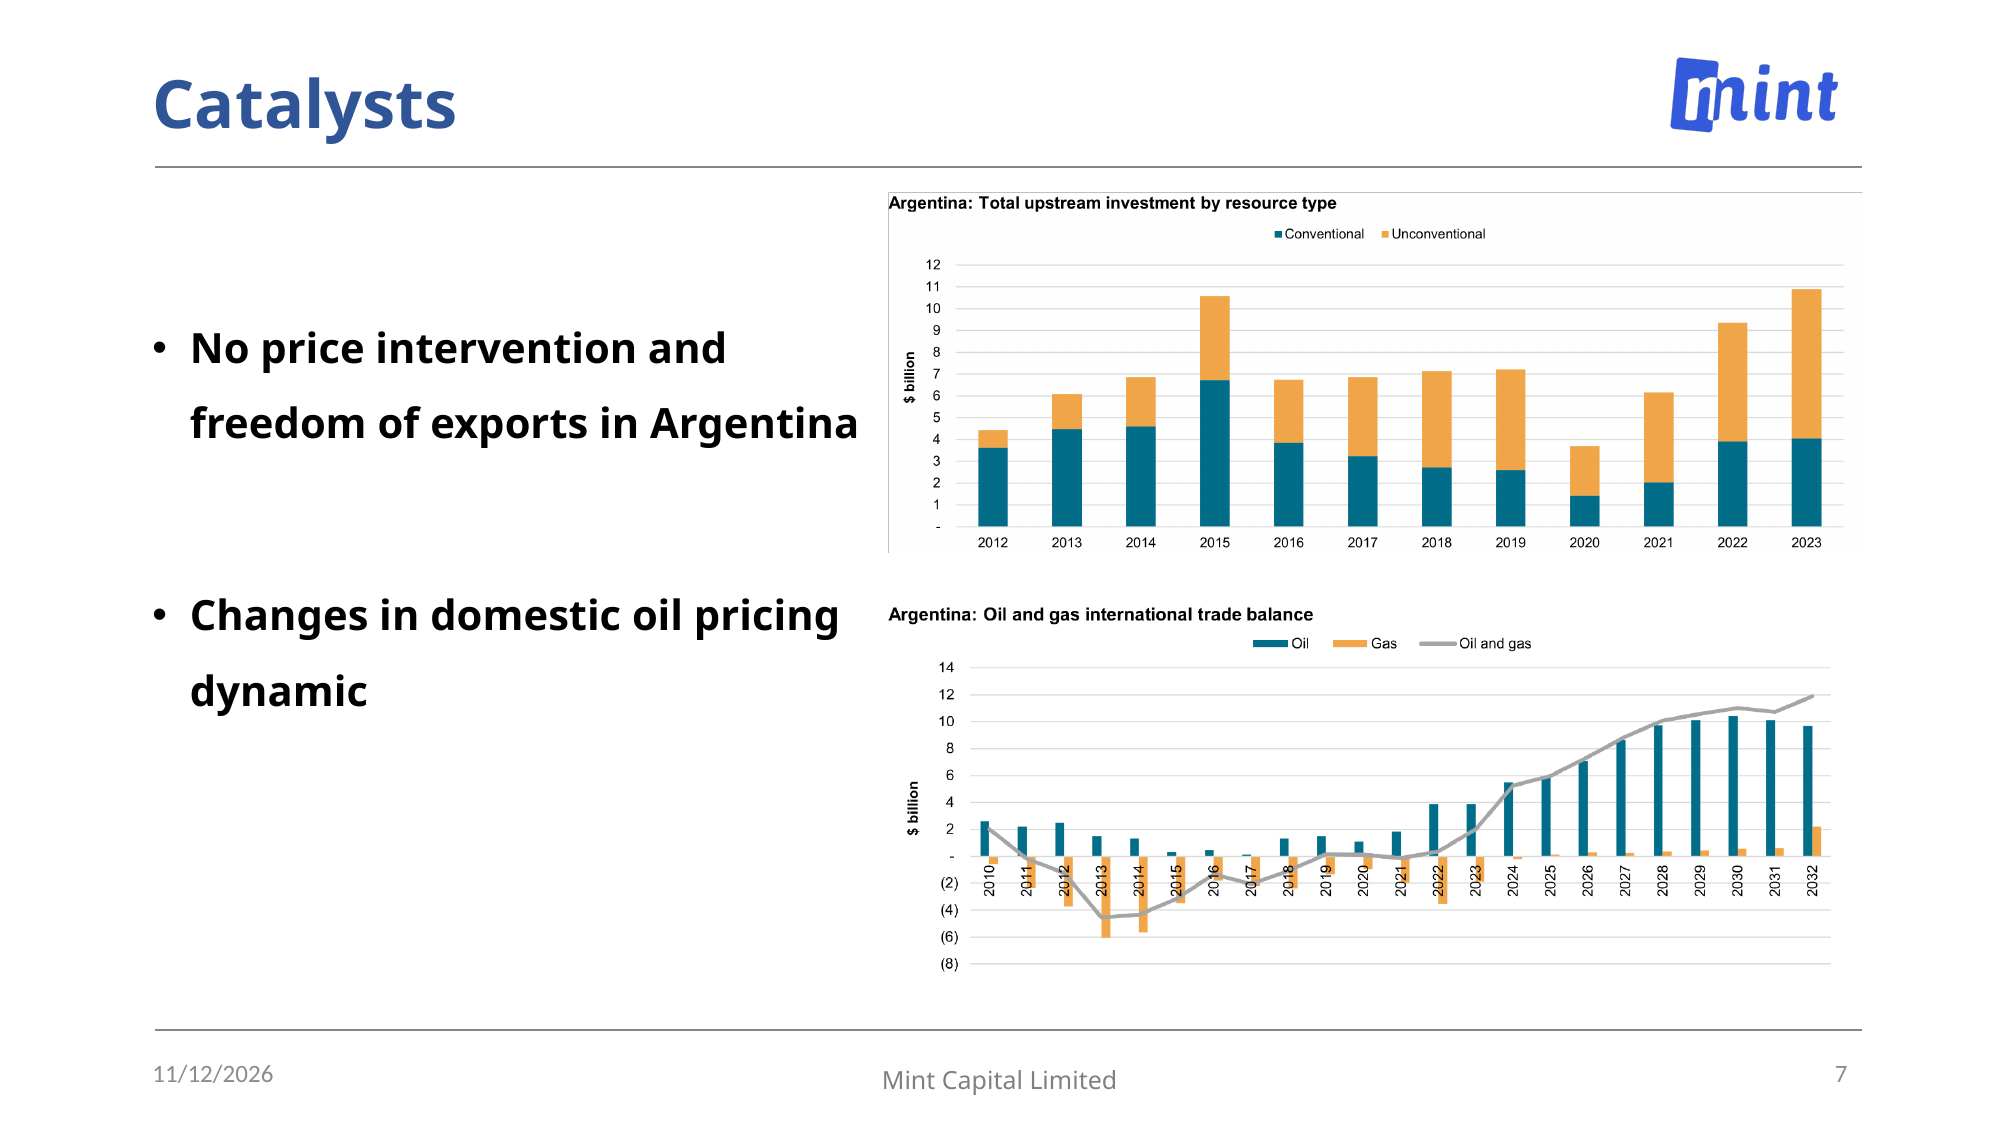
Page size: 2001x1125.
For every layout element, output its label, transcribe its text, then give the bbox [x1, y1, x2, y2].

picture [888, 192, 1863, 553]
picture [888, 603, 1863, 977]
list No price intervention and freedom of exports in Argentina Changes in domestic oil pricing dynamic [137, 218, 904, 933]
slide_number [137, 1042, 588, 1103]
slide_number 7 [1412, 1042, 1863, 1103]
title Catalysts [137, 0, 1863, 216]
